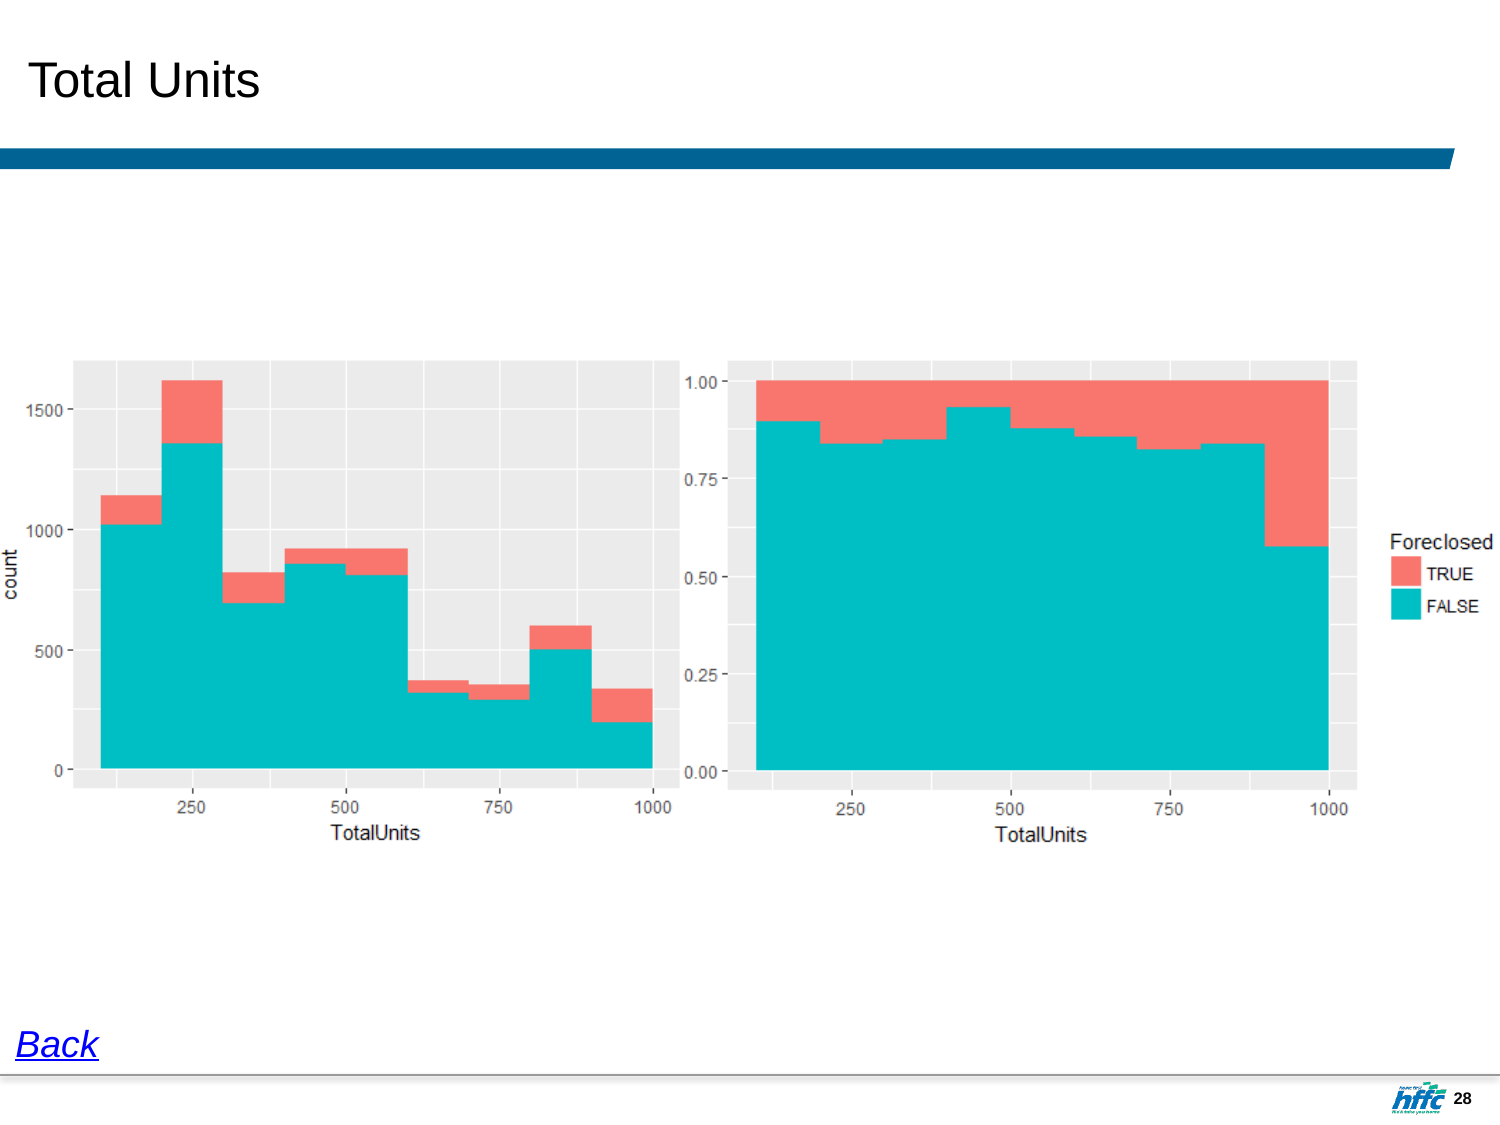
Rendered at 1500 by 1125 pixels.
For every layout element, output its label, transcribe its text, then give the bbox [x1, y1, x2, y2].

picture [0, 351, 1500, 853]
text_box Back [0, 1012, 114, 1073]
picture [1388, 1080, 1449, 1115]
title Total Units [27, 8, 1452, 146]
